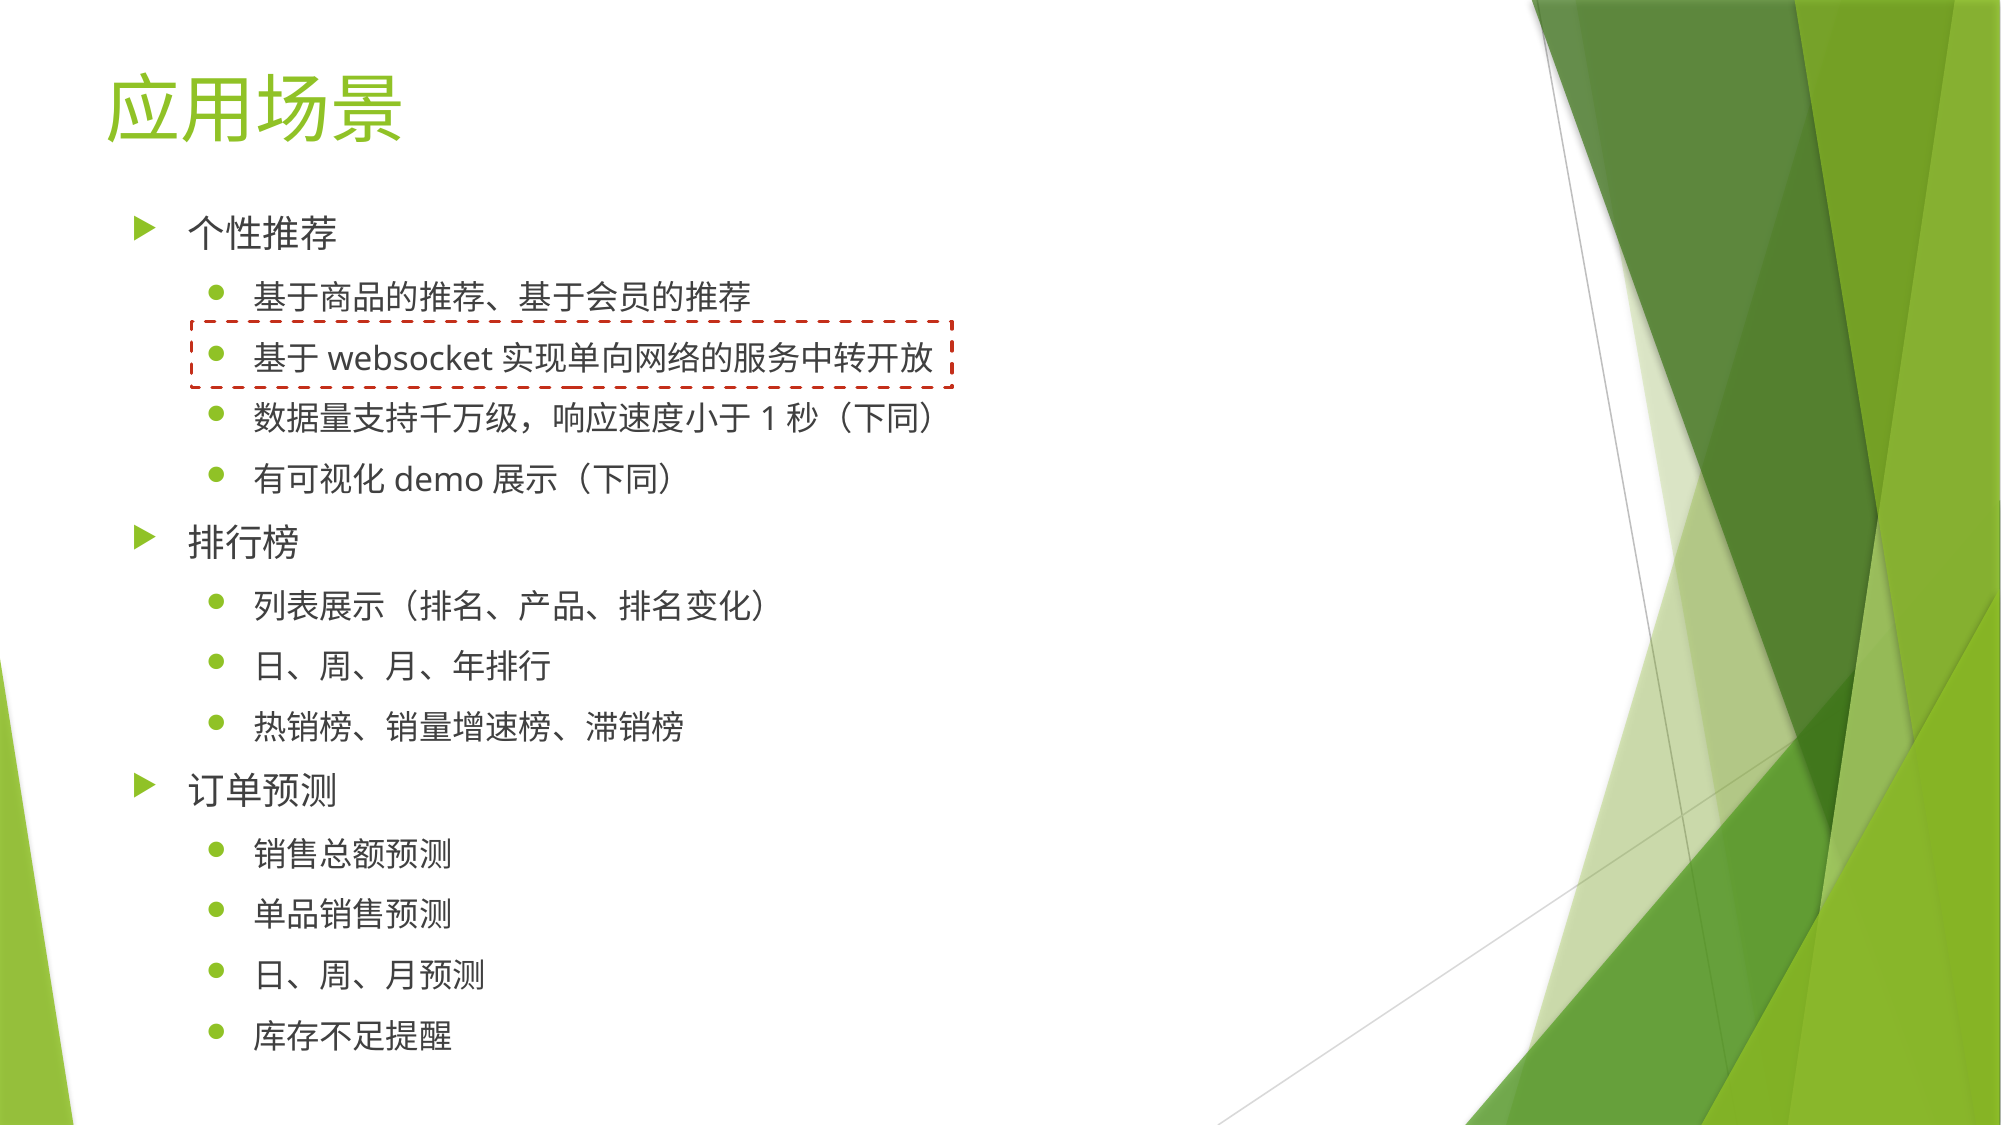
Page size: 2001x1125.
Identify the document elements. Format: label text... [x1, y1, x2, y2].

text_box [190, 320, 954, 389]
list 个性推荐 基于商品的推荐、基于会员的推荐 基于websocket实现单向网络的服务中转开放 数据量支持千万级，响应速度小于1秒（下同） 有可视化demo展示（下同） 排行榜 列表展示（排名、产品、排名变化） 日、周、月、年排行 热销榜、销量增速榜、滞销榜 订单预测 销售总额预测 单品销售预测 日、周、月预测 库存不足提醒 [116, 202, 1527, 1096]
title 应用场景 [90, 54, 1501, 271]
